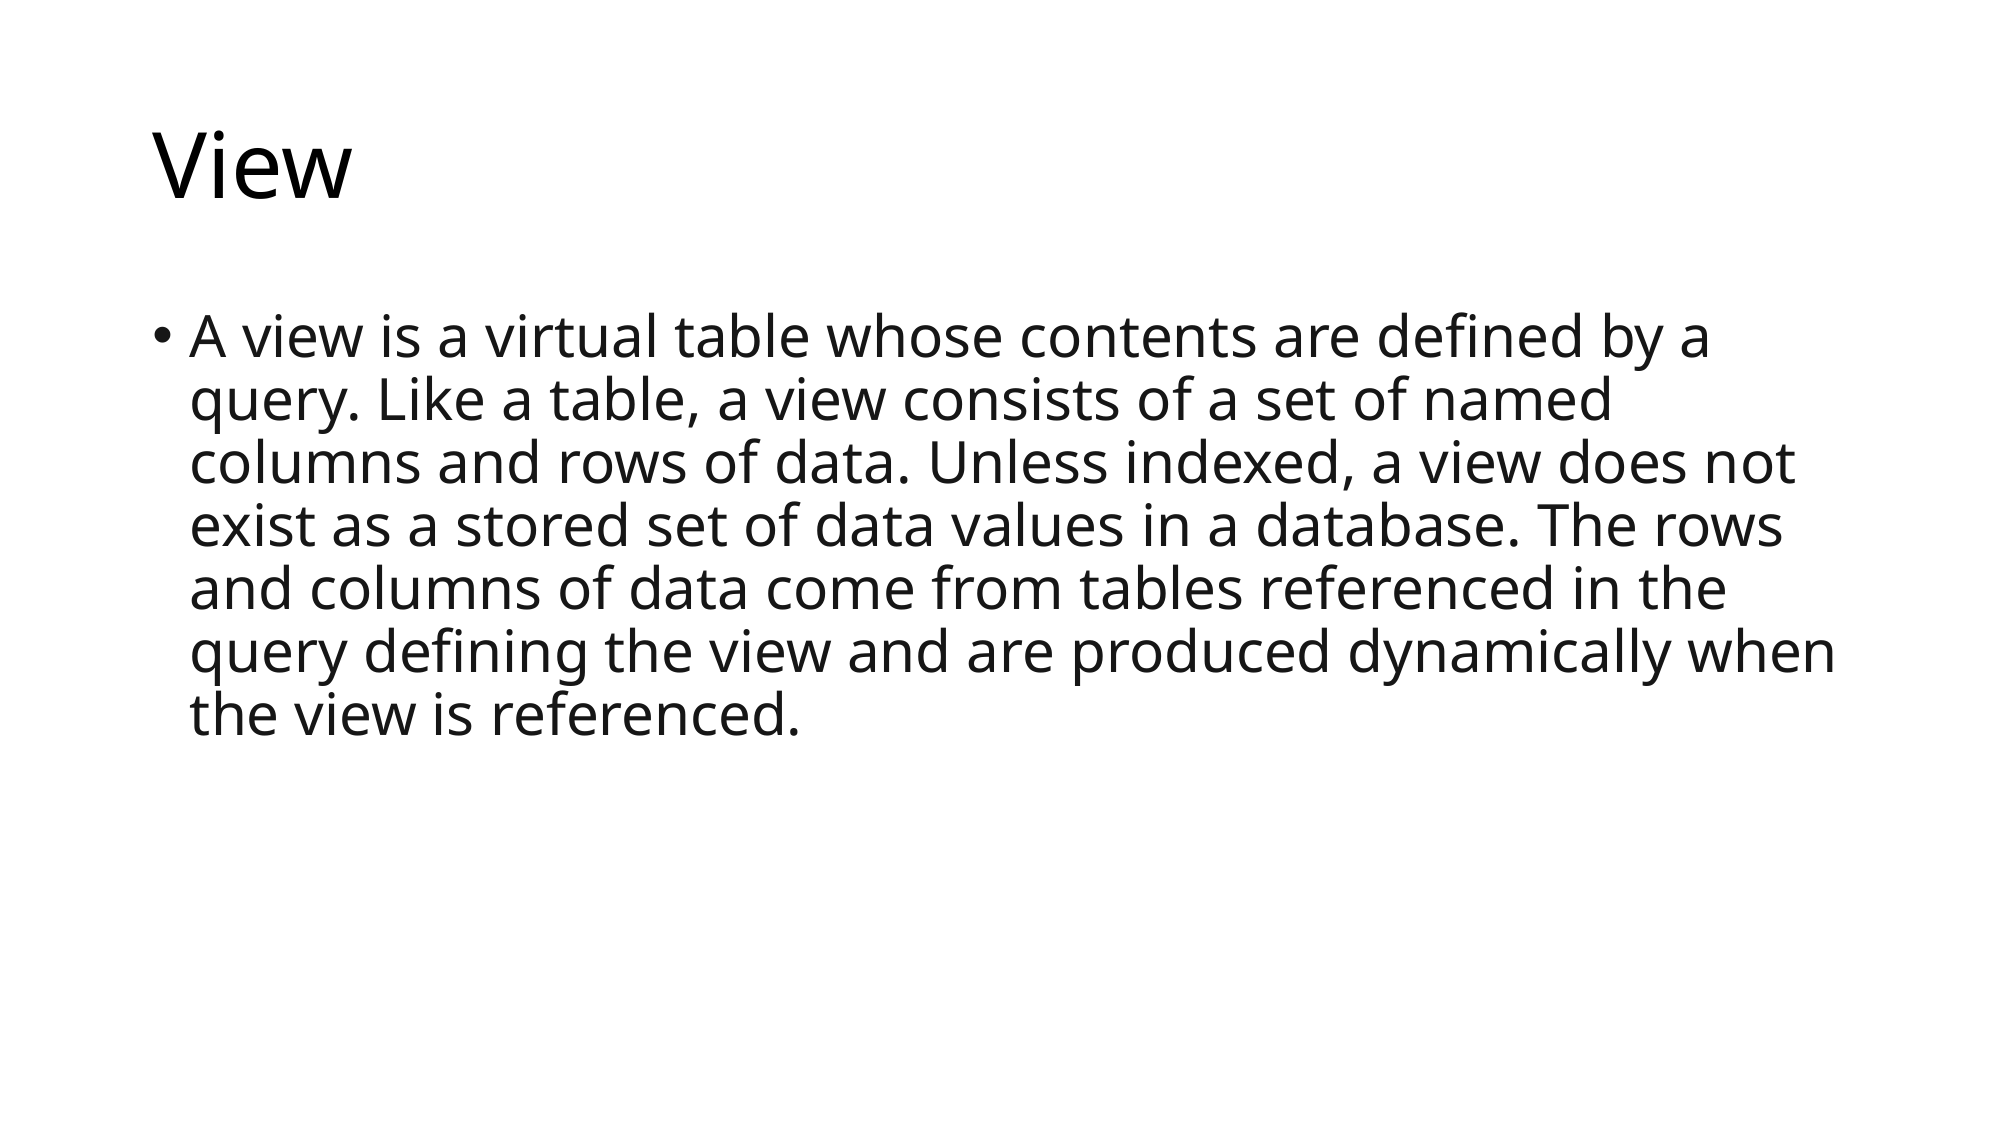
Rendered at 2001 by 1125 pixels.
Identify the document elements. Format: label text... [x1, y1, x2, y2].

title View [137, 59, 1863, 278]
list A view is a virtual table whose contents are defined by a query. Like a table, a view consists of a set of named columns and rows of data. Unless indexed, a view does not exist as a stored set of data values in a database. The rows and columns of data come from tables referenced in the query defining the view and are produced dynamically when the view is referenced. [137, 299, 1863, 1014]
